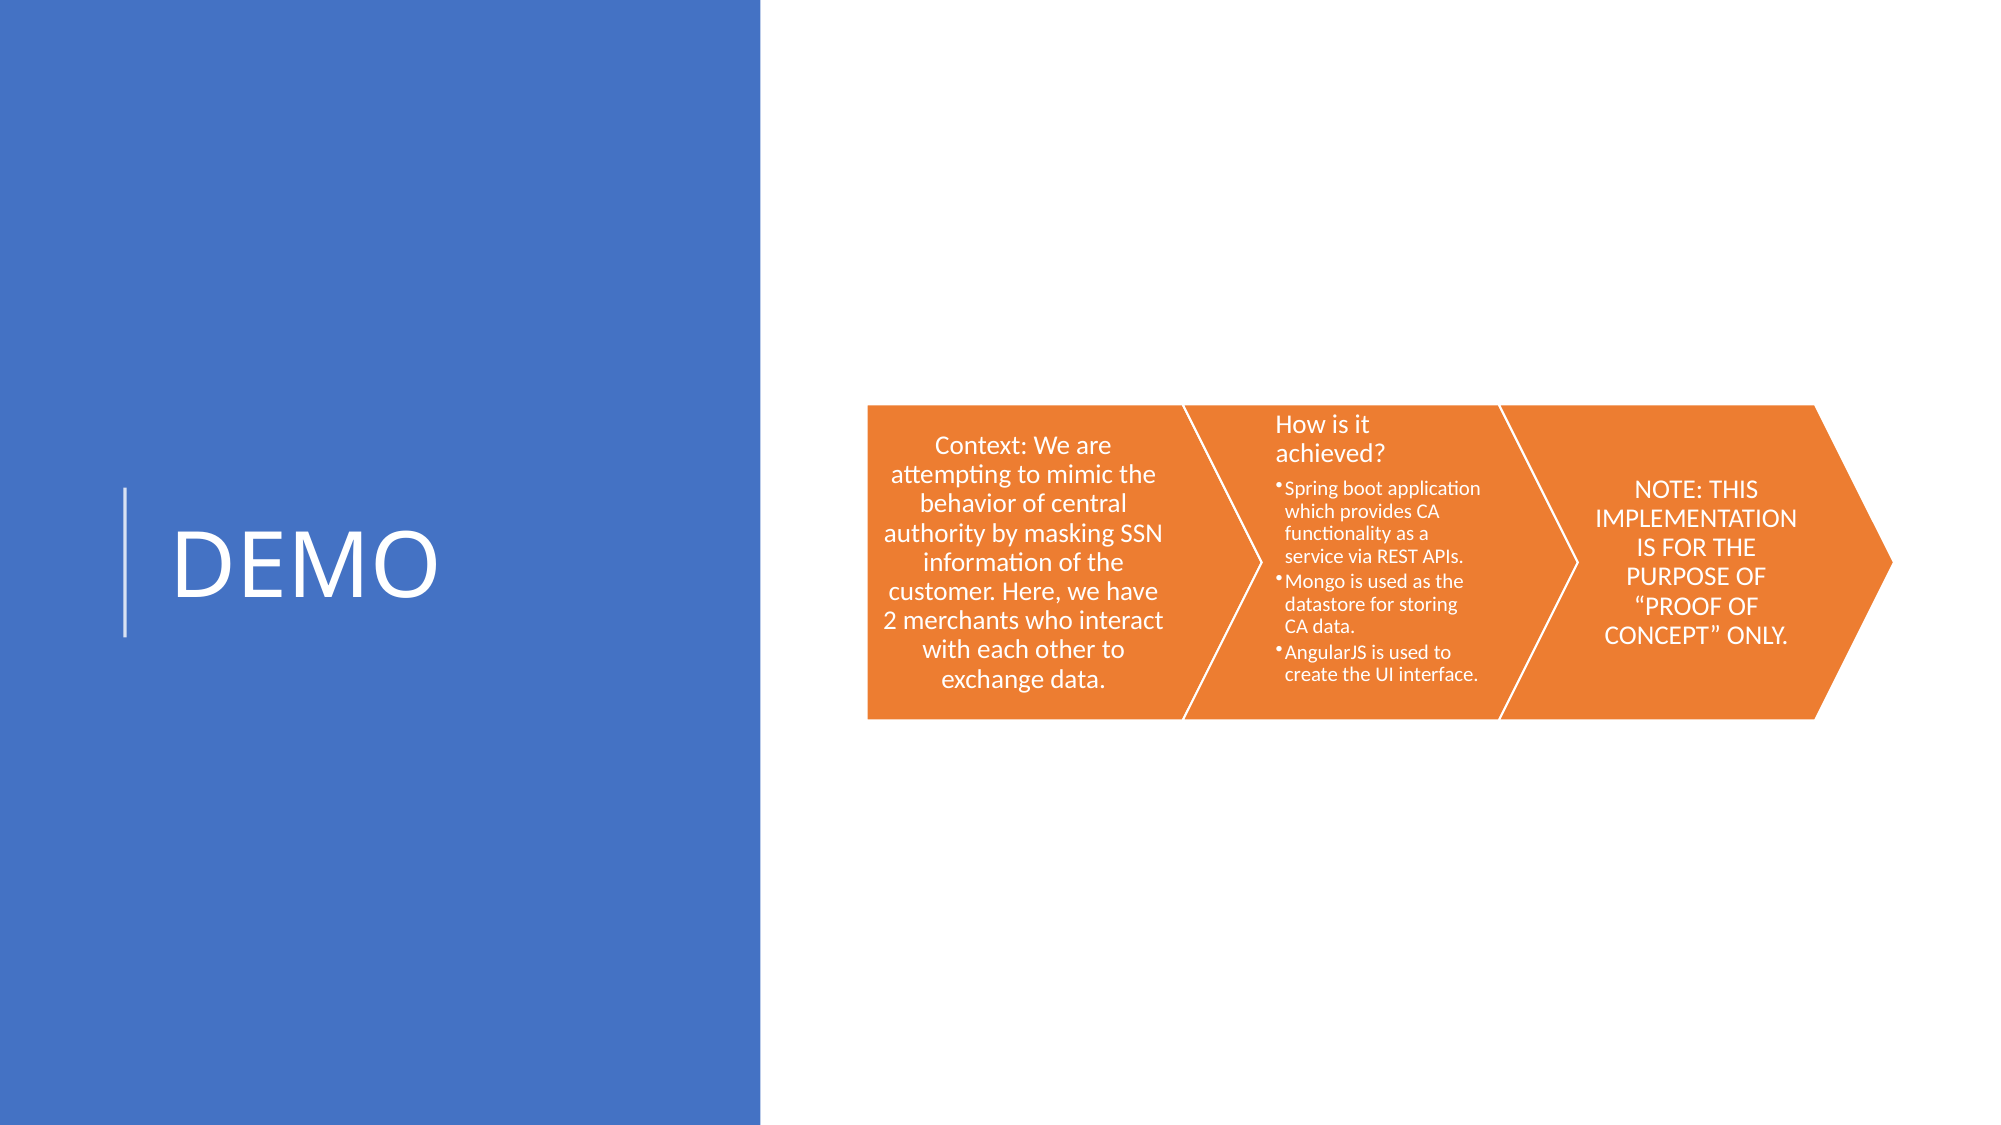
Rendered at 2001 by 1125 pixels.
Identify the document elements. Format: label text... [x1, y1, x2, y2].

title DEMO [154, 116, 708, 1020]
text_box [0, 0, 761, 1125]
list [866, 105, 1895, 1020]
